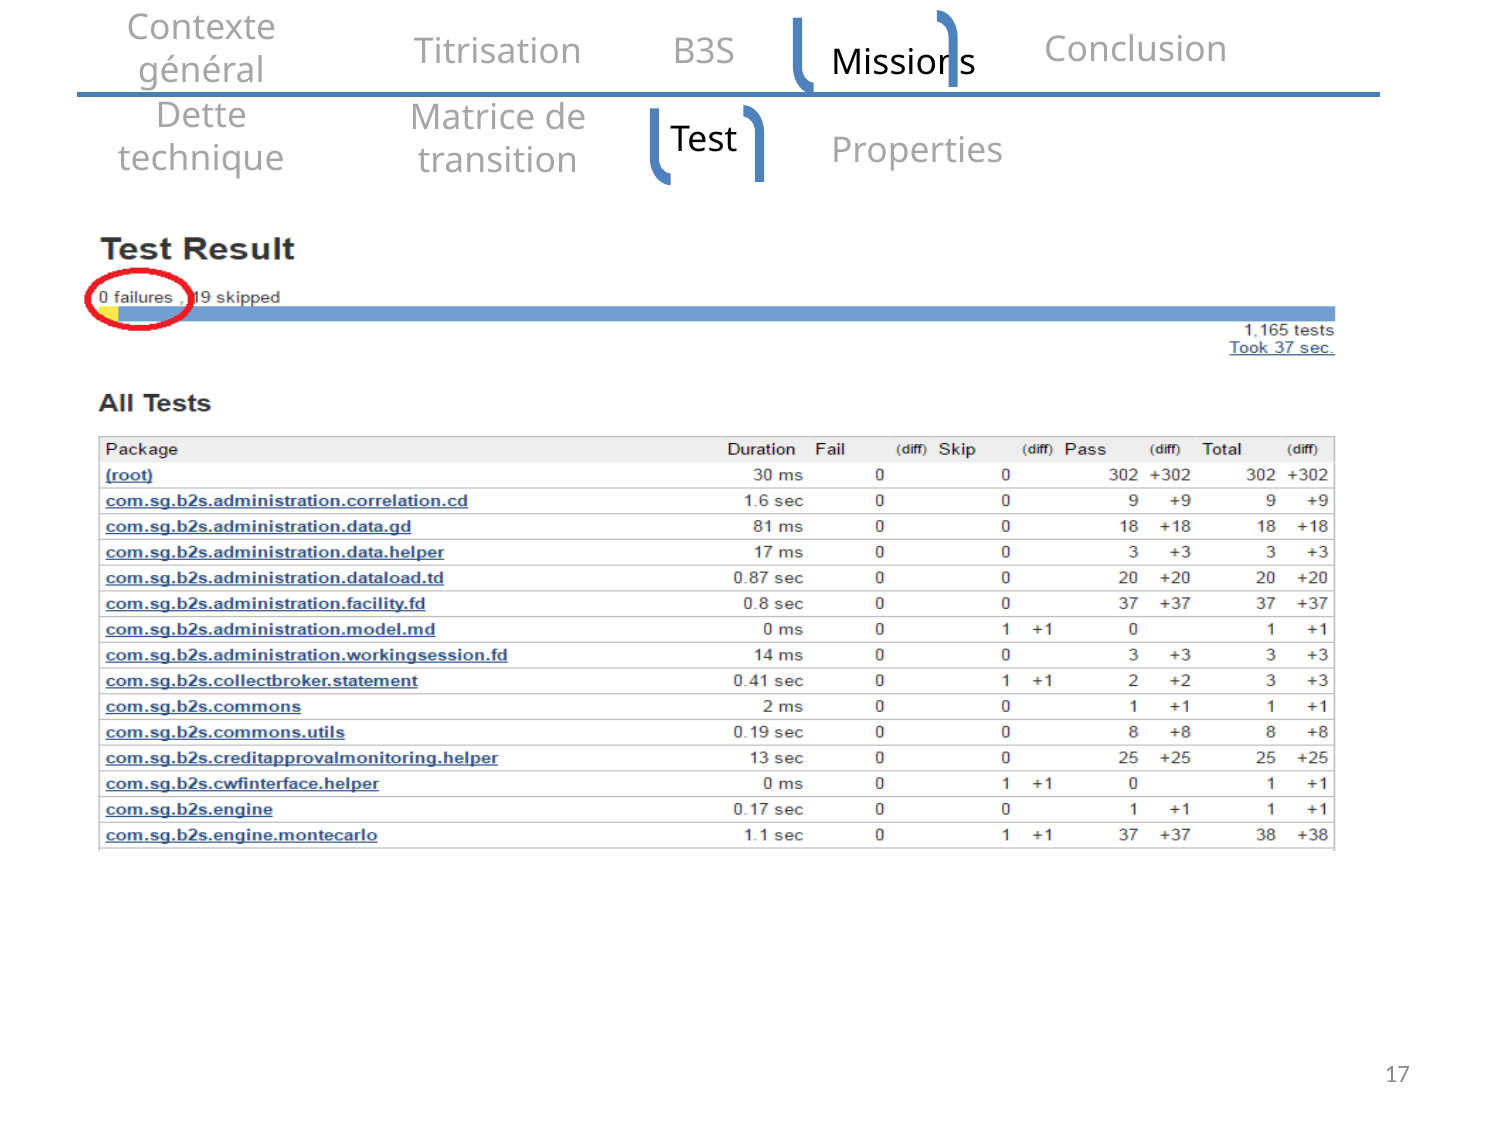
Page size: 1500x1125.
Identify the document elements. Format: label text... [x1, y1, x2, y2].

slide_number 17 [1074, 1042, 1425, 1103]
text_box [73, 9, 1395, 97]
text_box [73, 97, 1395, 190]
picture [76, 214, 1341, 852]
